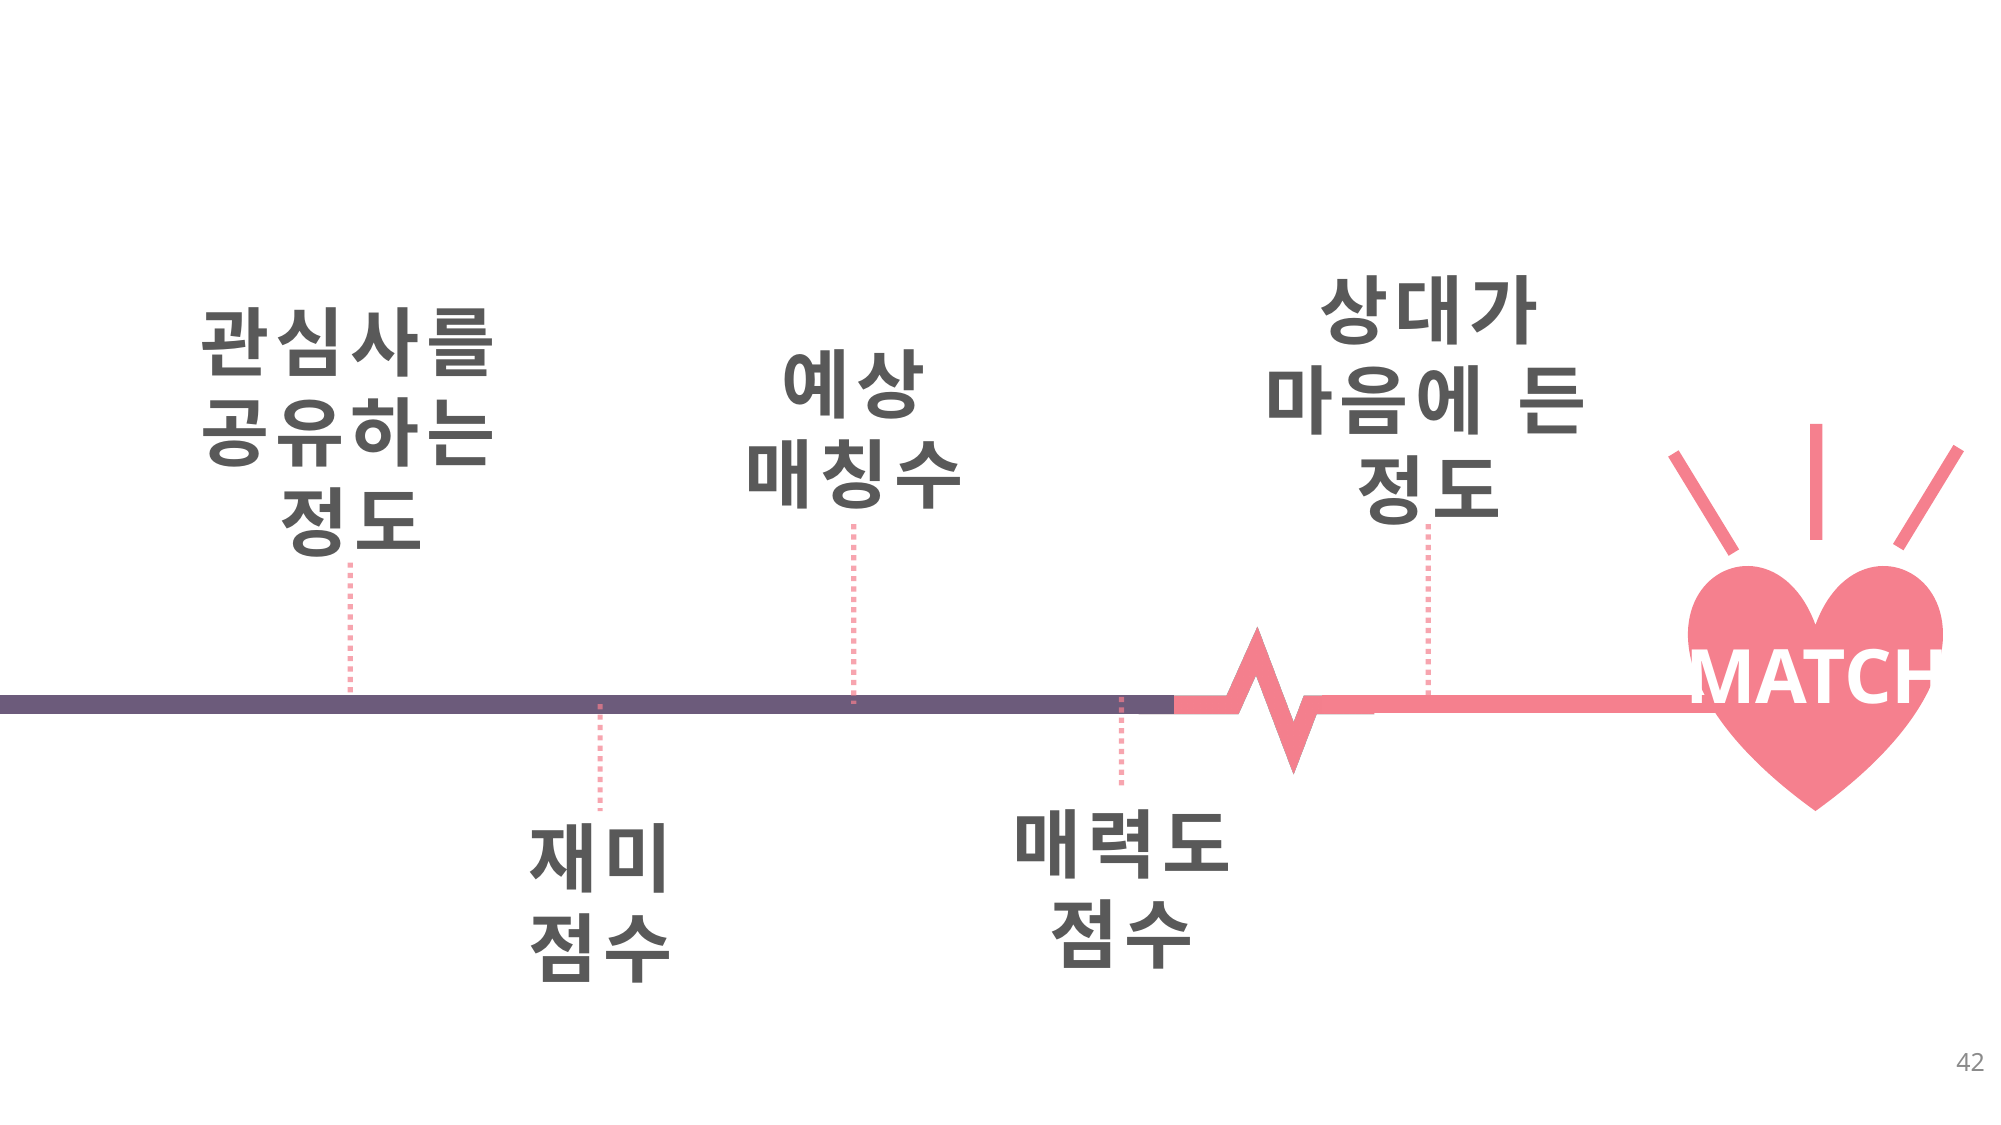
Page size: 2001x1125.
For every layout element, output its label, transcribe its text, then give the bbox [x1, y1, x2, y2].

text_box 관심사를 공유하는 정도 [166, 287, 536, 573]
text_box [1655, 423, 1979, 812]
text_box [0, 615, 1655, 787]
text_box 재미 점수 [459, 804, 742, 999]
text_box 예상 매칭수 [712, 329, 995, 525]
text_box 42 [1549, 1033, 2000, 1094]
text_box 매력도 점수 [980, 790, 1264, 985]
text_box 상대가 마음에 든 정도 [1237, 256, 1621, 542]
